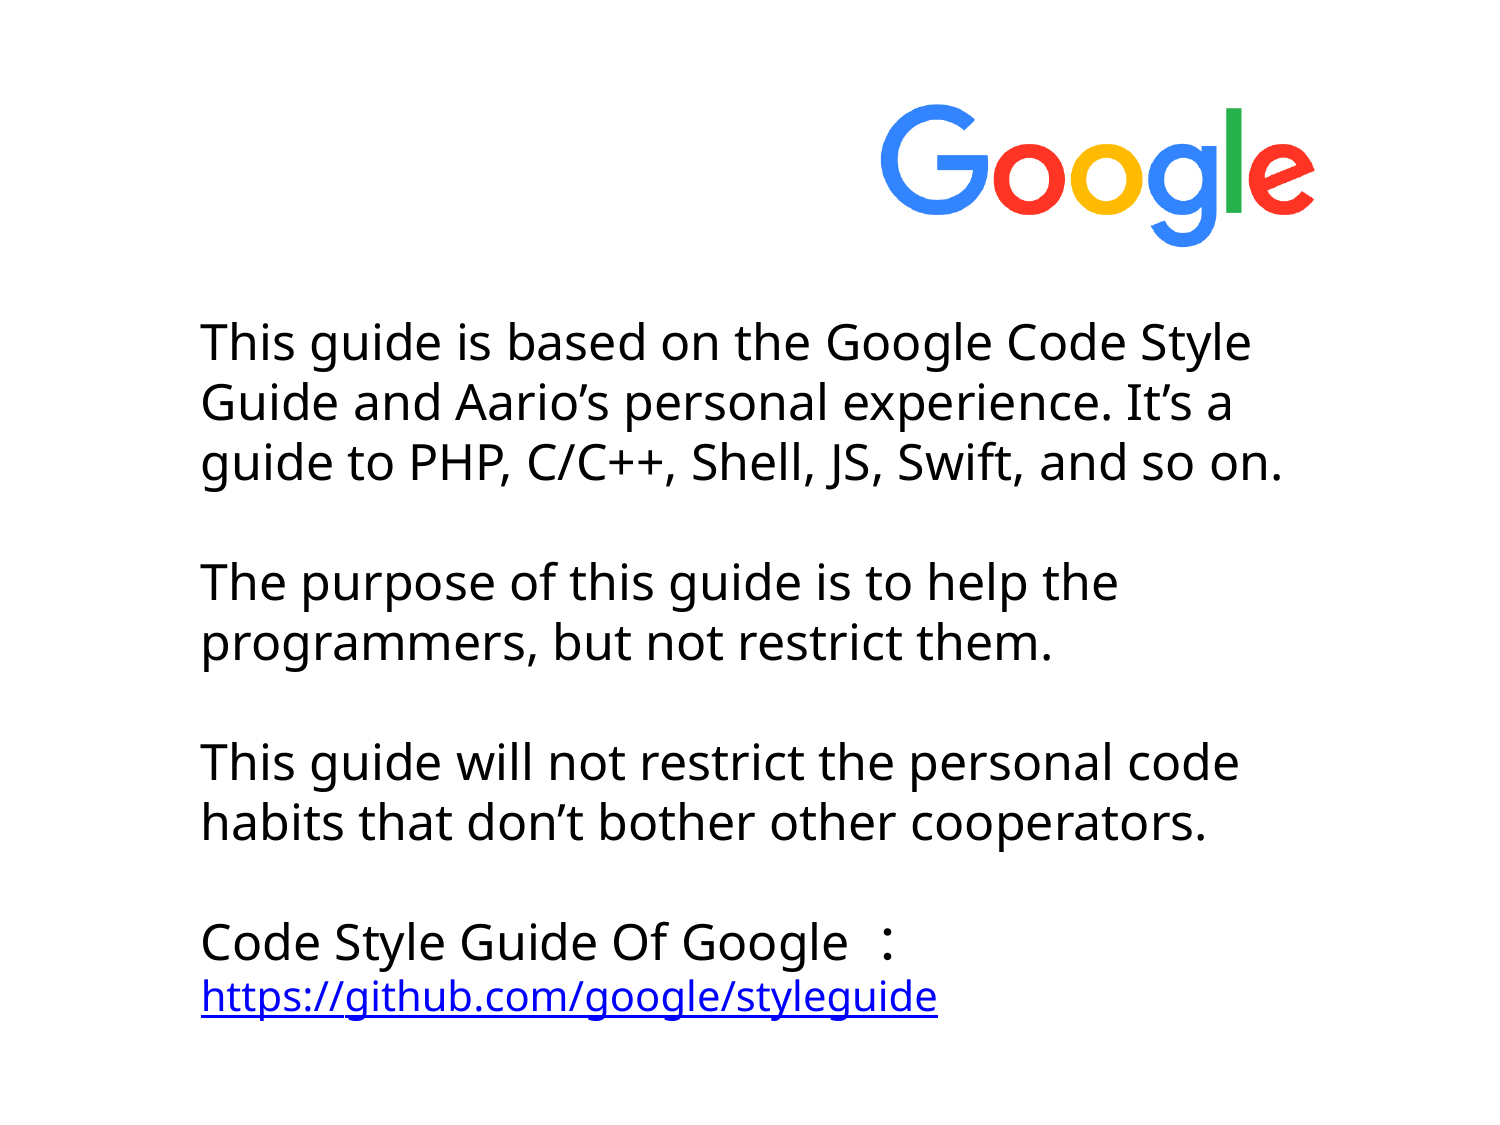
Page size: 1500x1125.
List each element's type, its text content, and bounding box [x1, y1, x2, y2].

picture [773, 0, 1432, 384]
text_box This guide is based on the Google Code Style Guide and Aario’s personal experience. It’s a guide to PHP, C/C++, Shell, JS, Swift, and so on. The purpose of this guide is to help the programmers, but not restrict them. This guide will not restrict the personal code habits that don’t bother other cooperators. Code Style Guide Of Google ： https://github.com/google/styleguide [186, 302, 1341, 1035]
